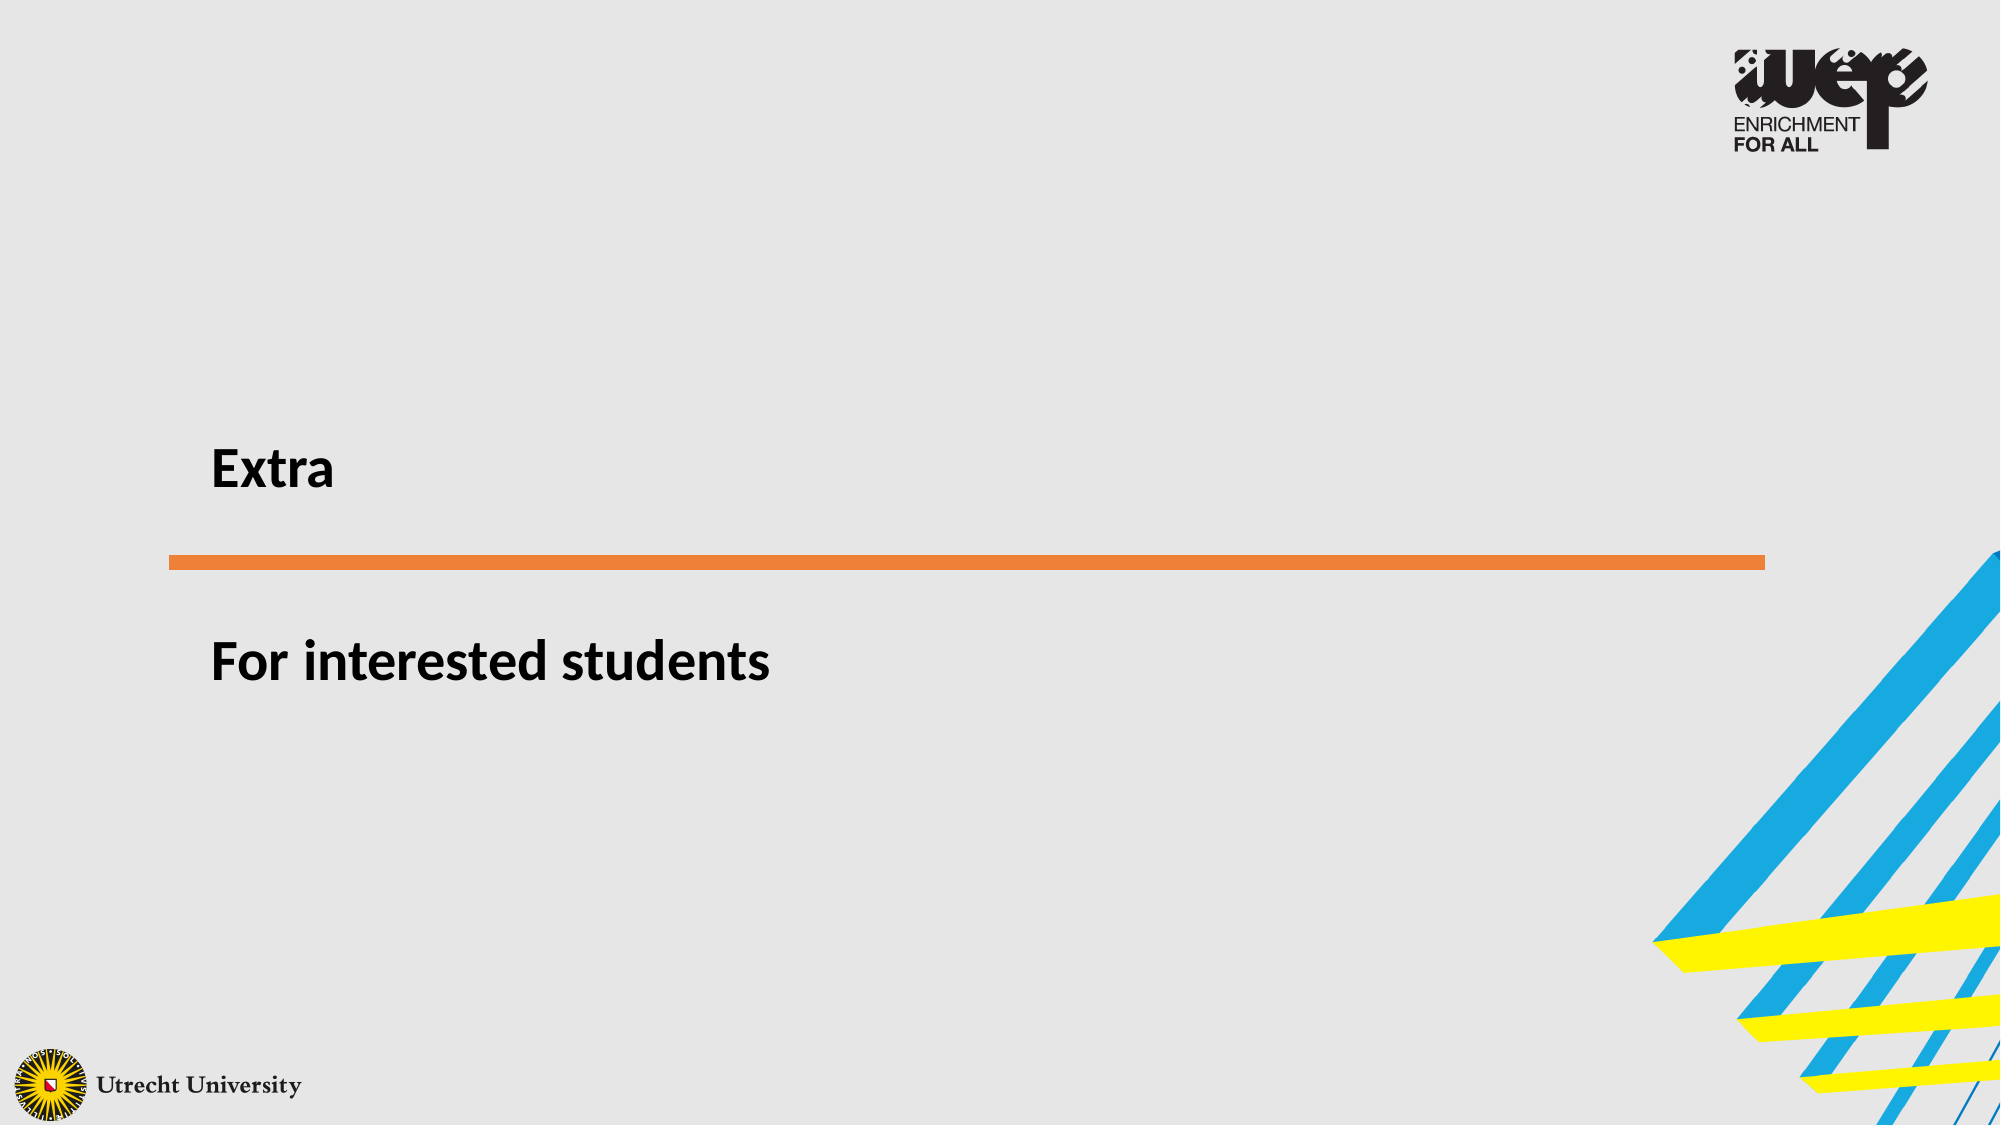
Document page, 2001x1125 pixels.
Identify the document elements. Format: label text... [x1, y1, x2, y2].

picture [0, 0, 2001, 1125]
text_box Extra [197, 429, 1555, 530]
text_box For interested students [197, 622, 1555, 723]
